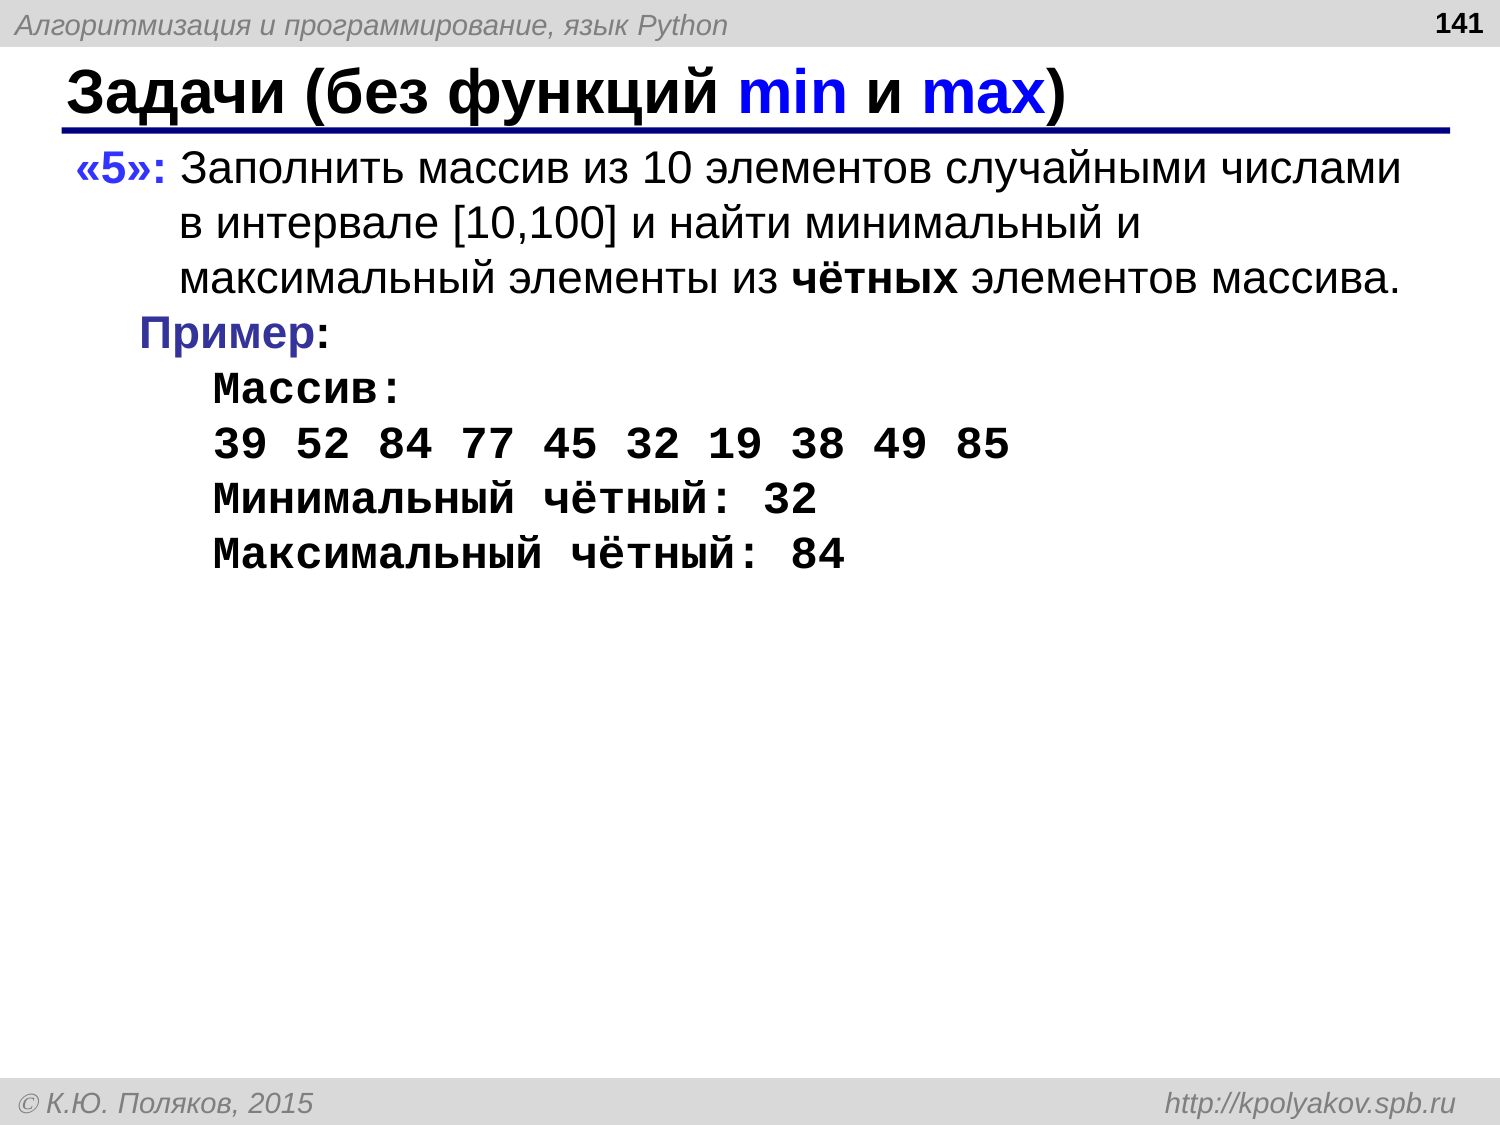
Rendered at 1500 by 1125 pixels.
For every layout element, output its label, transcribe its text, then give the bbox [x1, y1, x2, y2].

text_box «5»: Заполнить массив из 10 элементов случайными числами в интервале [10,100] и найти минимальный и максимальный элементы из чётных элементов массива. Пример: Массив: 39 52 84 77 45 32 19 38 49 85 Минимальный чётный: 32 Максимальный чётный: 84 [60, 130, 1442, 586]
title Задачи (без функций min и max) [51, 49, 1425, 127]
slide_number 141 [1148, 0, 1500, 75]
